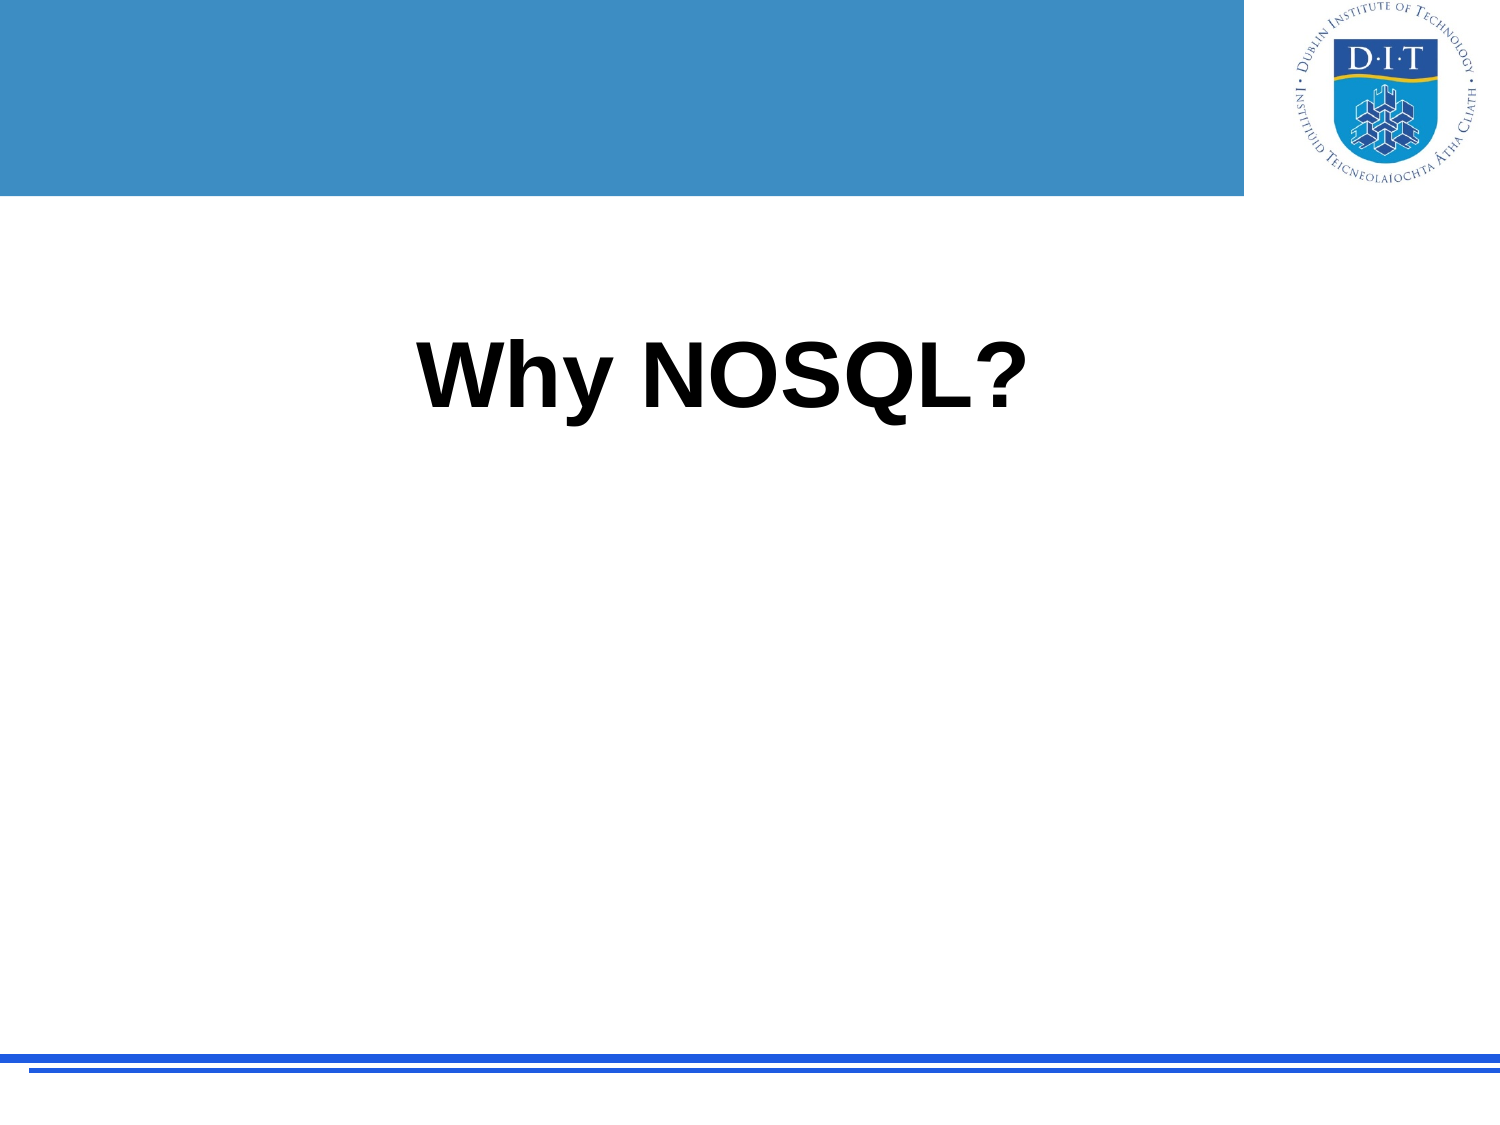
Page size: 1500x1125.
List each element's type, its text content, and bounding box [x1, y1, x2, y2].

picture [1293, 0, 1478, 185]
title Why NOSQL? [74, 246, 1426, 495]
